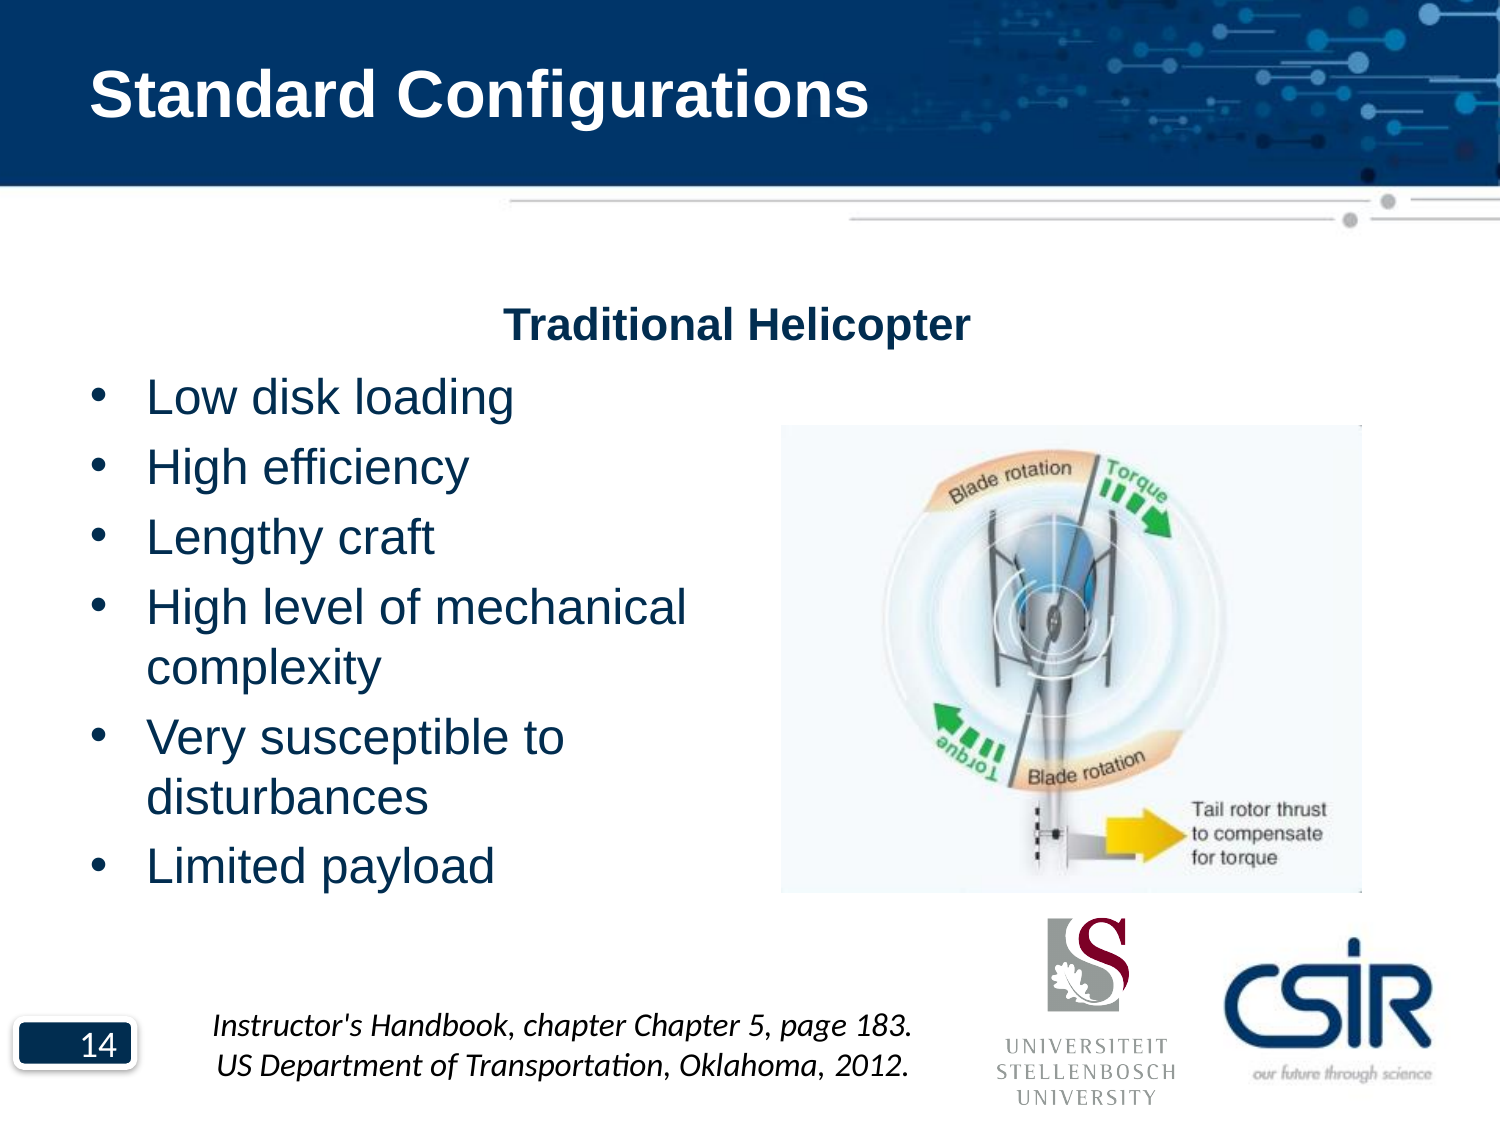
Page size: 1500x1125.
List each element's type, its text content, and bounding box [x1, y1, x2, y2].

title Standard Configurations [75, 21, 1425, 161]
list Traditional Helicopter [75, 243, 1400, 357]
list Low disk loading High efficiency Lengthy craft High level of mechanical complexity Very susceptible to disturbances Limited payload [75, 356, 786, 1005]
picture [0, 0, 1500, 1125]
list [781, 425, 1362, 894]
text_box Instructor's Handbook, chapter Chapter 5, page 183. US Department of Transportation, Oklahoma, 2012. [179, 995, 945, 1091]
